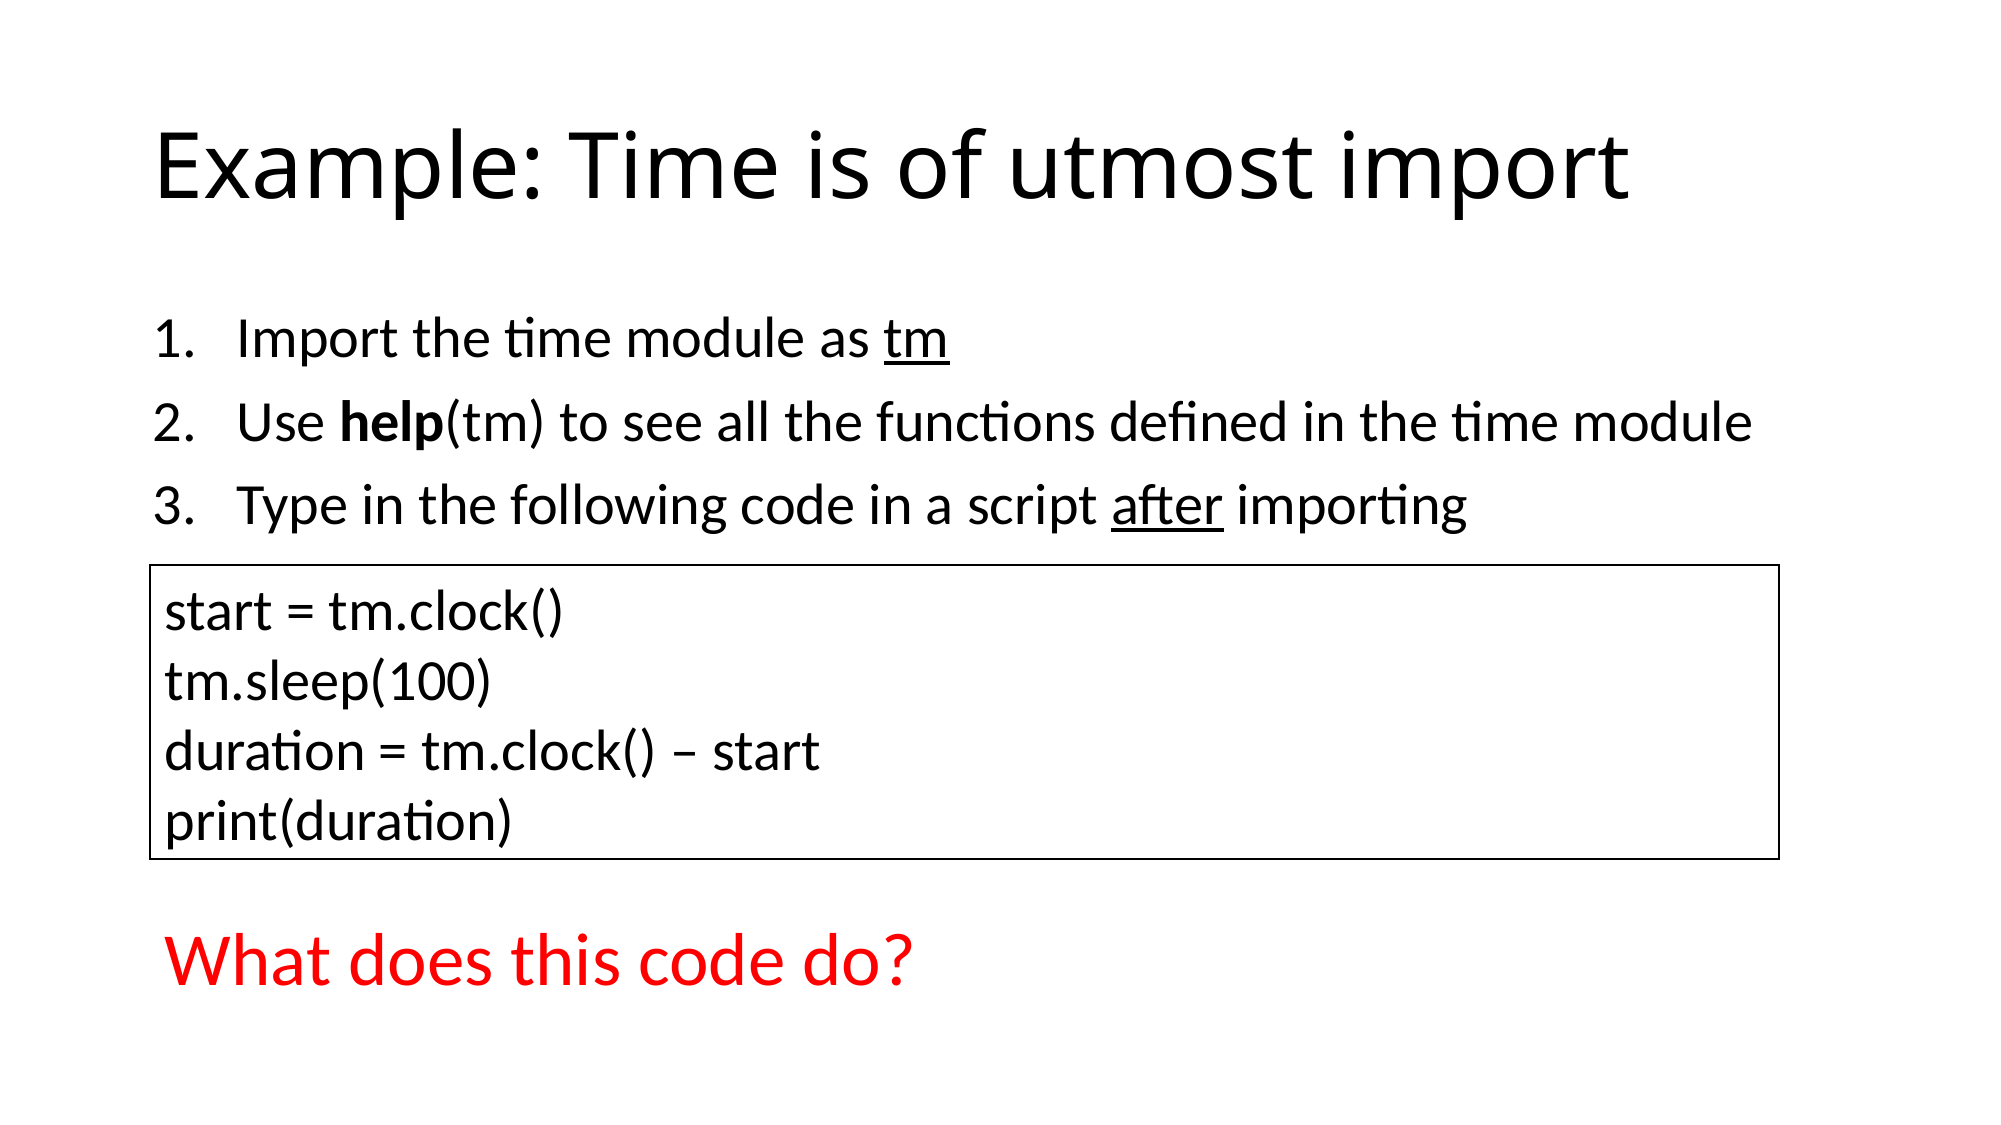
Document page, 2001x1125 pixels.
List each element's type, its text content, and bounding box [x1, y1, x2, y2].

text_box start = tm.clock() tm.sleep(100) duration = tm.clock() – start print(duration) [149, 564, 1780, 860]
list Import the time module as tm Use help(tm) to see all the functions defined in the time module Type in the following code in a script after importing [137, 299, 1863, 1014]
text_box What does this code do? [149, 902, 1540, 1008]
title Example: Time is of utmost import [137, 59, 1863, 278]
